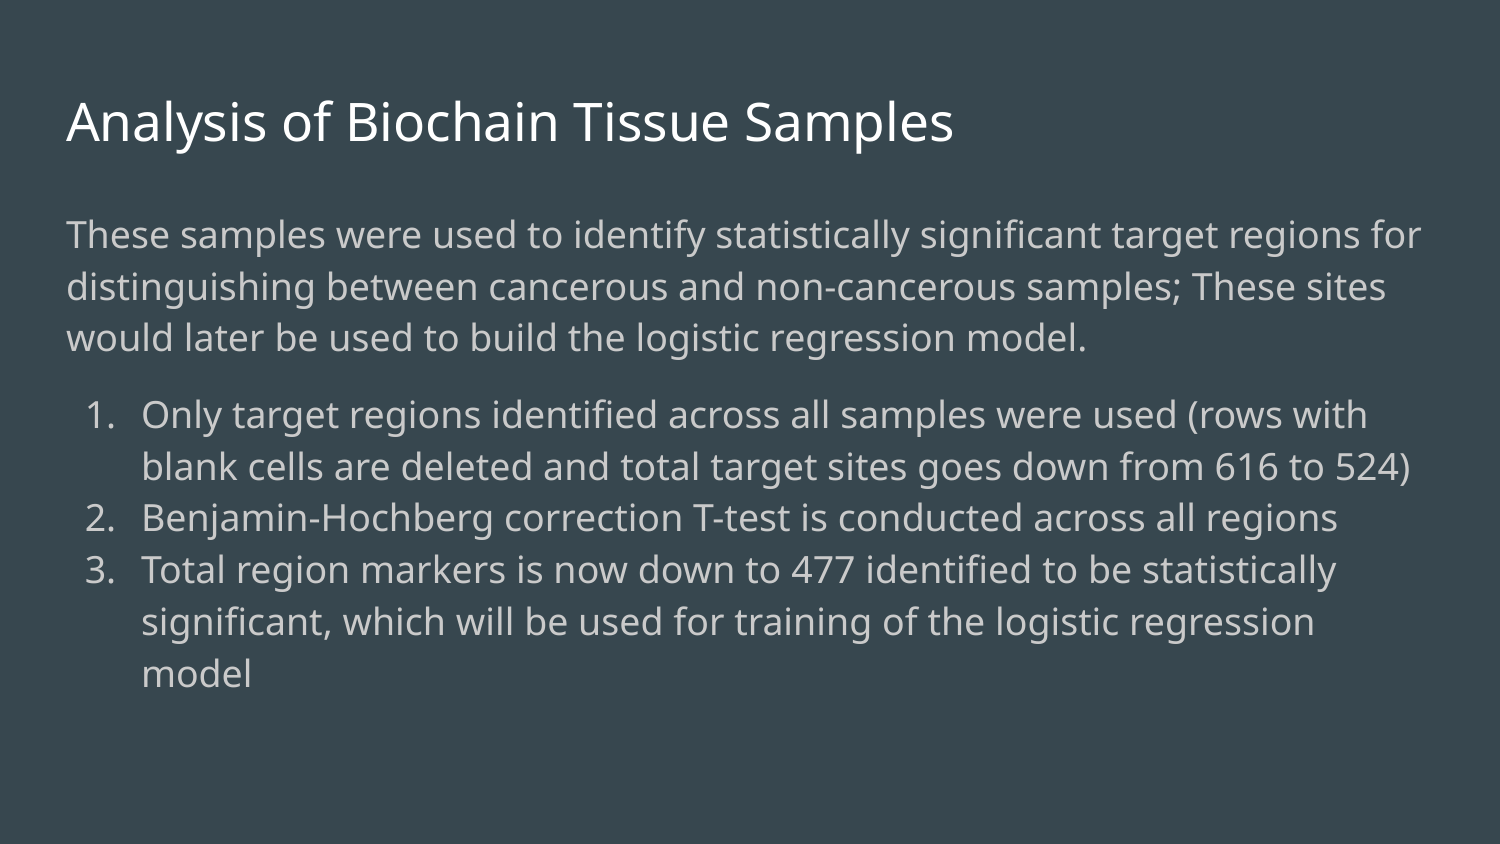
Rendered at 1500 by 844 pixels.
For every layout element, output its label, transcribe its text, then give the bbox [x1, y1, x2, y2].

title Analysis of Biochain Tissue Samples [51, 72, 1449, 167]
list These samples were used to identify statistically significant target regions for distinguishing between cancerous and non-cancerous samples; These sites would later be used to build the logistic regression model. Only target regions identified across all samples were used (rows with blank cells are deleted and total target sites goes down from 616 to 524) Benjamin-Hochberg correction T-test is conducted across all regions Total region markers is now down to 477 identified to be statistically significant, which will be used for training of the logistic regression model [51, 189, 1449, 750]
